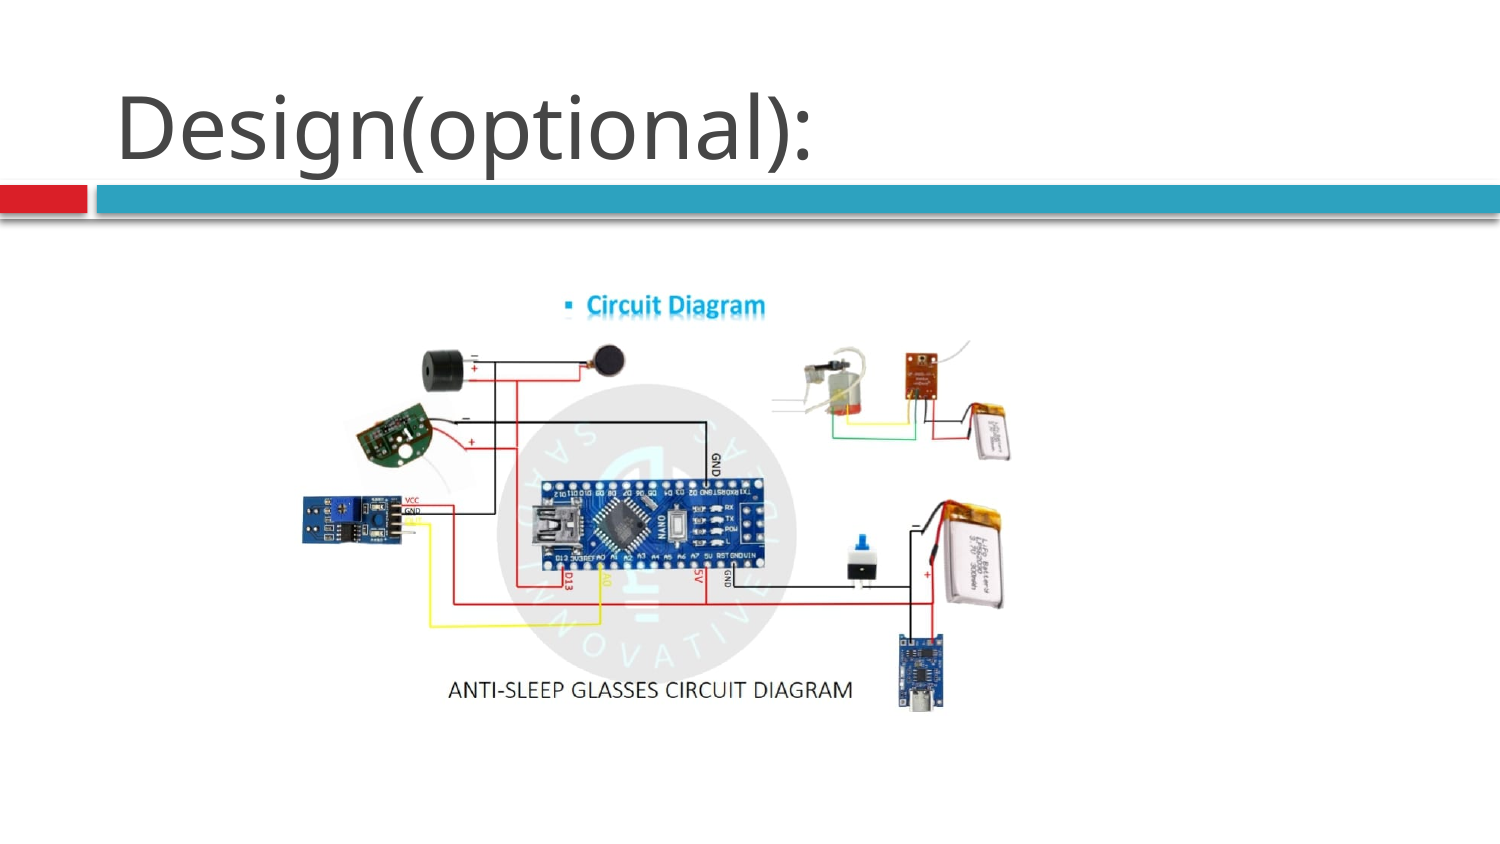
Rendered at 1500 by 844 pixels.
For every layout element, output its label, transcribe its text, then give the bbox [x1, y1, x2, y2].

picture [282, 254, 1041, 753]
title Design(optional): [99, 12, 1425, 185]
